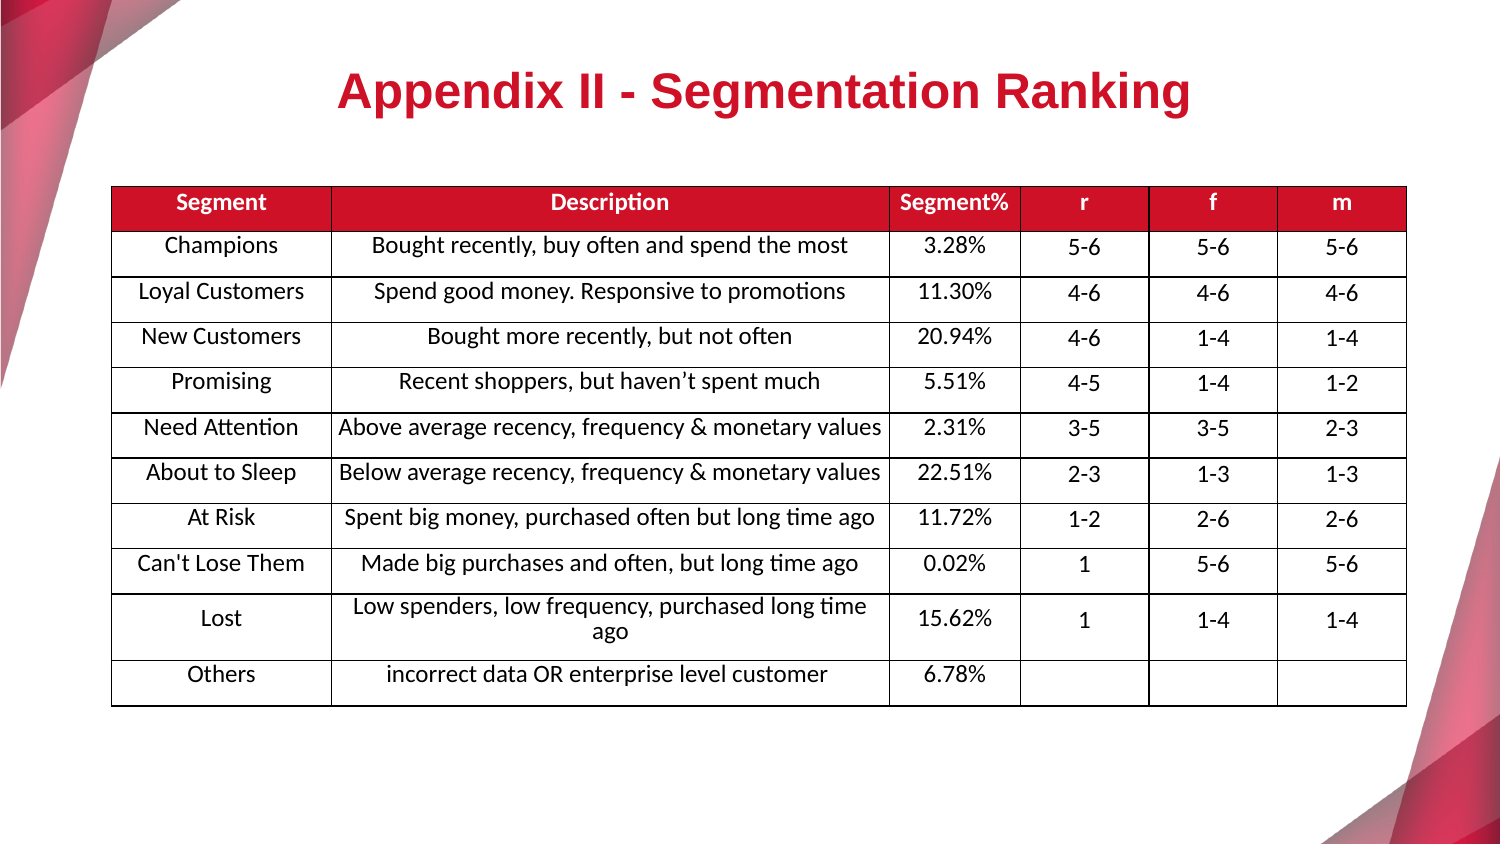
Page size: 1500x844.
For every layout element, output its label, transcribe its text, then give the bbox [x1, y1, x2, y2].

text_box Appendix II - Segmentation Ranking [318, 52, 1211, 125]
table_cell Loyal Customers [112, 278, 331, 322]
table_header r [1021, 187, 1148, 231]
table_cell Below average recency, frequency & monetary values [332, 459, 889, 503]
table_header Description [332, 187, 889, 231]
table_cell 22.51% [890, 459, 1020, 503]
table_cell 5-6 [1150, 232, 1277, 276]
table_cell 1-4 [1278, 323, 1406, 367]
table_cell 15.62% [890, 595, 1020, 660]
table_cell 4-6 [1021, 278, 1148, 322]
table_cell 0.02% [890, 549, 1020, 593]
table_cell New Customers [112, 323, 331, 367]
table_cell 1-2 [1021, 504, 1148, 548]
table_cell 5-6 [1150, 549, 1277, 593]
table_cell 4-6 [1021, 323, 1148, 367]
table_cell 2.31% [890, 414, 1020, 457]
table_cell Champions [112, 232, 331, 276]
table_cell 1-2 [1278, 368, 1406, 412]
table_cell [1150, 661, 1277, 705]
picture [1, 0, 227, 390]
table_cell 1-4 [1150, 323, 1277, 367]
table_cell 4-6 [1278, 278, 1406, 322]
table_cell 1-3 [1278, 459, 1406, 503]
table_cell [1278, 661, 1406, 705]
table_cell Need Attention [112, 414, 331, 457]
table_cell Spent big money, purchased often but long time ago [332, 504, 889, 548]
table_cell Others [112, 661, 331, 705]
table_cell [1021, 661, 1148, 705]
table_cell 2-6 [1278, 504, 1406, 548]
table_cell 3.28% [890, 232, 1020, 276]
table_cell 6.78% [890, 661, 1020, 705]
table_cell 3-5 [1150, 414, 1277, 457]
table_cell incorrect data OR enterprise level customer [332, 661, 889, 705]
table_cell 2-3 [1278, 414, 1406, 457]
table_cell 4-5 [1021, 368, 1148, 412]
table_cell About to Sleep [112, 459, 331, 503]
table_cell 20.94% [890, 323, 1020, 367]
table_cell 3-5 [1021, 414, 1148, 457]
table_cell 5.51% [890, 368, 1020, 412]
table_header f [1150, 187, 1277, 231]
table_cell 11.30% [890, 278, 1020, 322]
table_cell Lost [112, 595, 331, 660]
table_cell 1 [1021, 549, 1148, 593]
table_cell 1-4 [1150, 595, 1277, 660]
table_header m [1278, 187, 1406, 231]
table_cell 5-6 [1278, 232, 1406, 276]
table_cell 2-3 [1021, 459, 1148, 503]
table_cell Above average recency, frequency & monetary values [332, 414, 889, 457]
table_cell Recent shoppers, but haven’t spent much [332, 368, 889, 412]
table_cell Bought more recently, but not often [332, 323, 889, 367]
table_header Segment [112, 187, 331, 231]
table_header Segment% [890, 187, 1020, 231]
table_cell Bought recently, buy often and spend the most [332, 232, 889, 276]
table_cell Promising [112, 368, 331, 412]
table_cell 1-4 [1150, 368, 1277, 412]
table_cell 5-6 [1021, 232, 1148, 276]
table_cell Low spenders, low frequency, purchased long time ago [332, 595, 889, 660]
table_cell At Risk [112, 504, 331, 548]
table_cell Made big purchases and often, but long time ago [332, 549, 889, 593]
table_cell 1-4 [1278, 595, 1406, 660]
table_cell 11.72% [890, 504, 1020, 548]
table_cell Can't Lose Them [112, 549, 331, 593]
table_cell 1-3 [1150, 459, 1277, 503]
table_cell 1 [1021, 595, 1148, 660]
table_cell 4-6 [1150, 278, 1277, 322]
table_cell 5-6 [1278, 549, 1406, 593]
picture [1273, 455, 1499, 844]
table_cell 2-6 [1150, 504, 1277, 548]
table_cell Spend good money. Responsive to promotions [332, 278, 889, 322]
